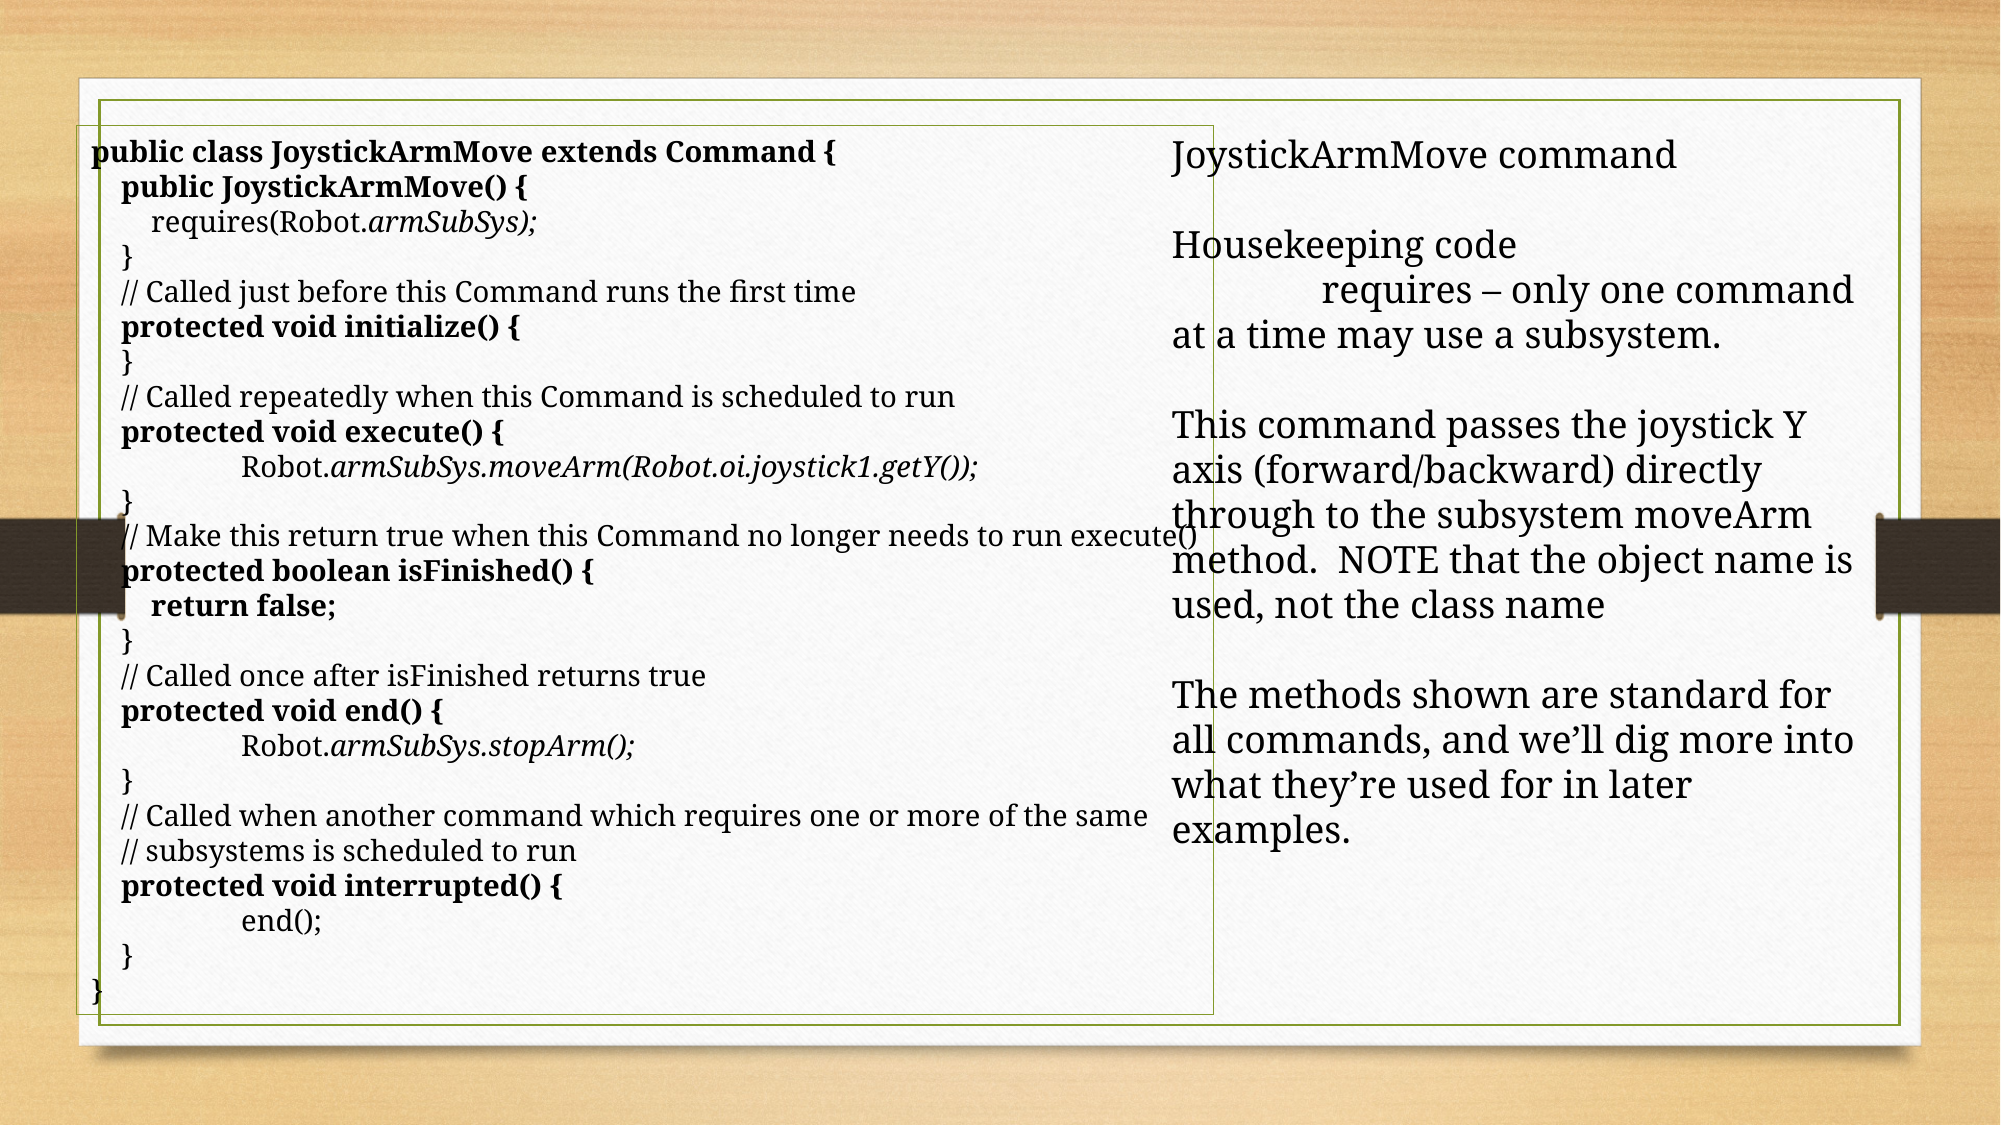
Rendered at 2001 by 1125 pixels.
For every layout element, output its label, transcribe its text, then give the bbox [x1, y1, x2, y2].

text_box JoystickArmMove command Housekeeping code requires – only one command at a time may use a subsystem. This command passes the joystick Y axis (forward/backward) directly through to the subsystem moveArm method. NOTE that the object name is used, not the class name The methods shown are standard for all commands, and we’ll dig more into what they’re used for in later examples. [1156, 123, 1874, 859]
text_box public class JoystickArmMove extends Command { public JoystickArmMove() { requires(Robot.armSubSys); } // Called just before this Command runs the first time protected void initialize() { } // Called repeatedly when this Command is scheduled to run protected void execute() { Robot.armSubSys.moveArm(Robot.oi.joystick1.getY()); } // Make this return true when this Command no longer needs to run execute() protected boolean isFinished() { return false; } // Called once after isFinished returns true protected void end() { Robot.armSubSys.stopArm(); } // Called when another command which requires one or more of the same // subsystems is scheduled to run protected void interrupted() { end(); } } [76, 125, 1214, 1015]
picture [0, 0, 2001, 1125]
